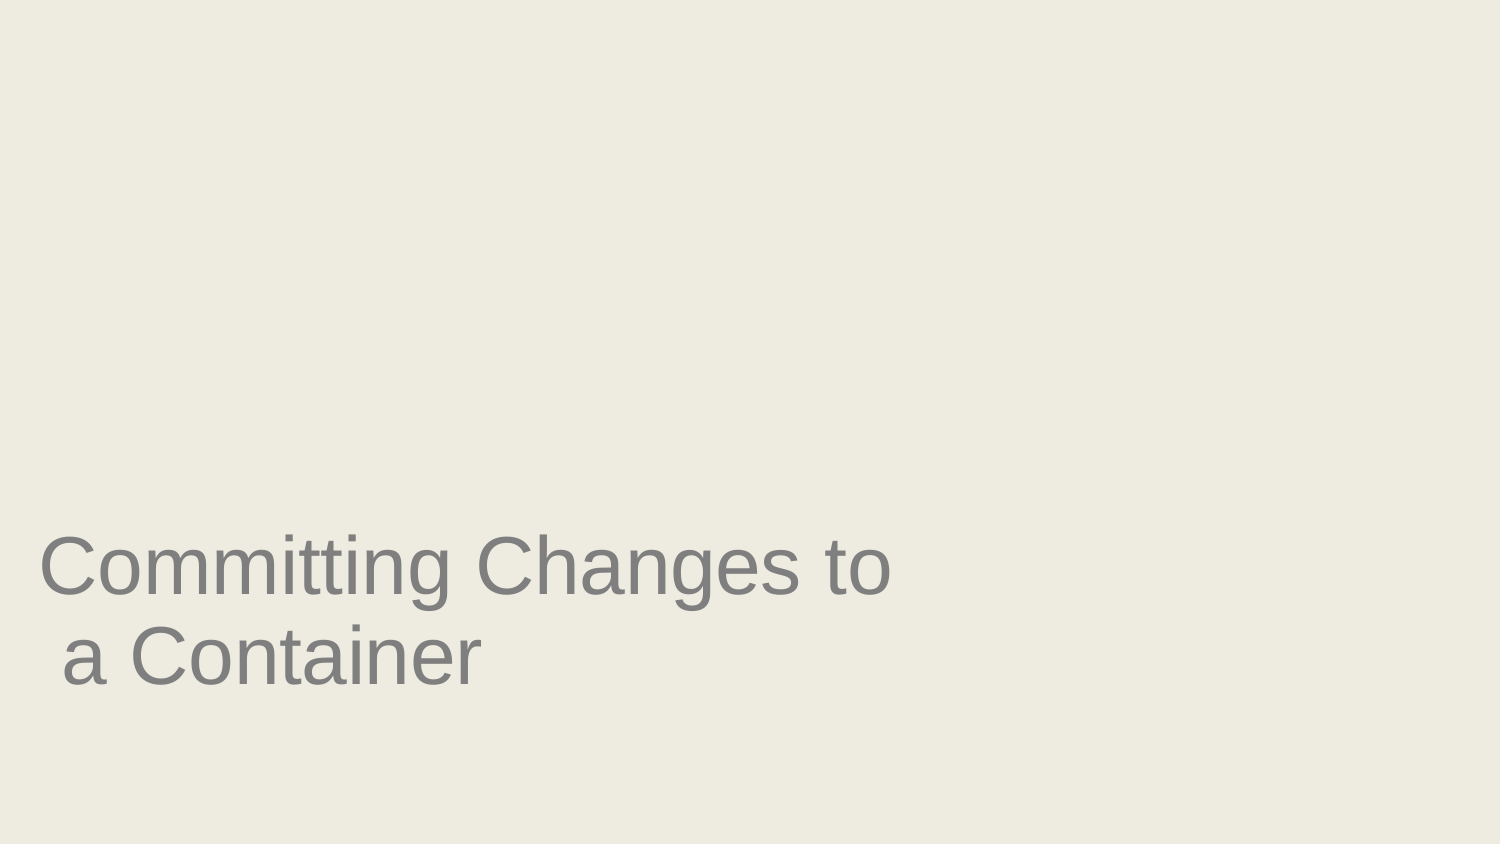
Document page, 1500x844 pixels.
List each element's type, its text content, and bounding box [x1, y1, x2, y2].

title Committing Changes to a Container [36, 507, 912, 702]
